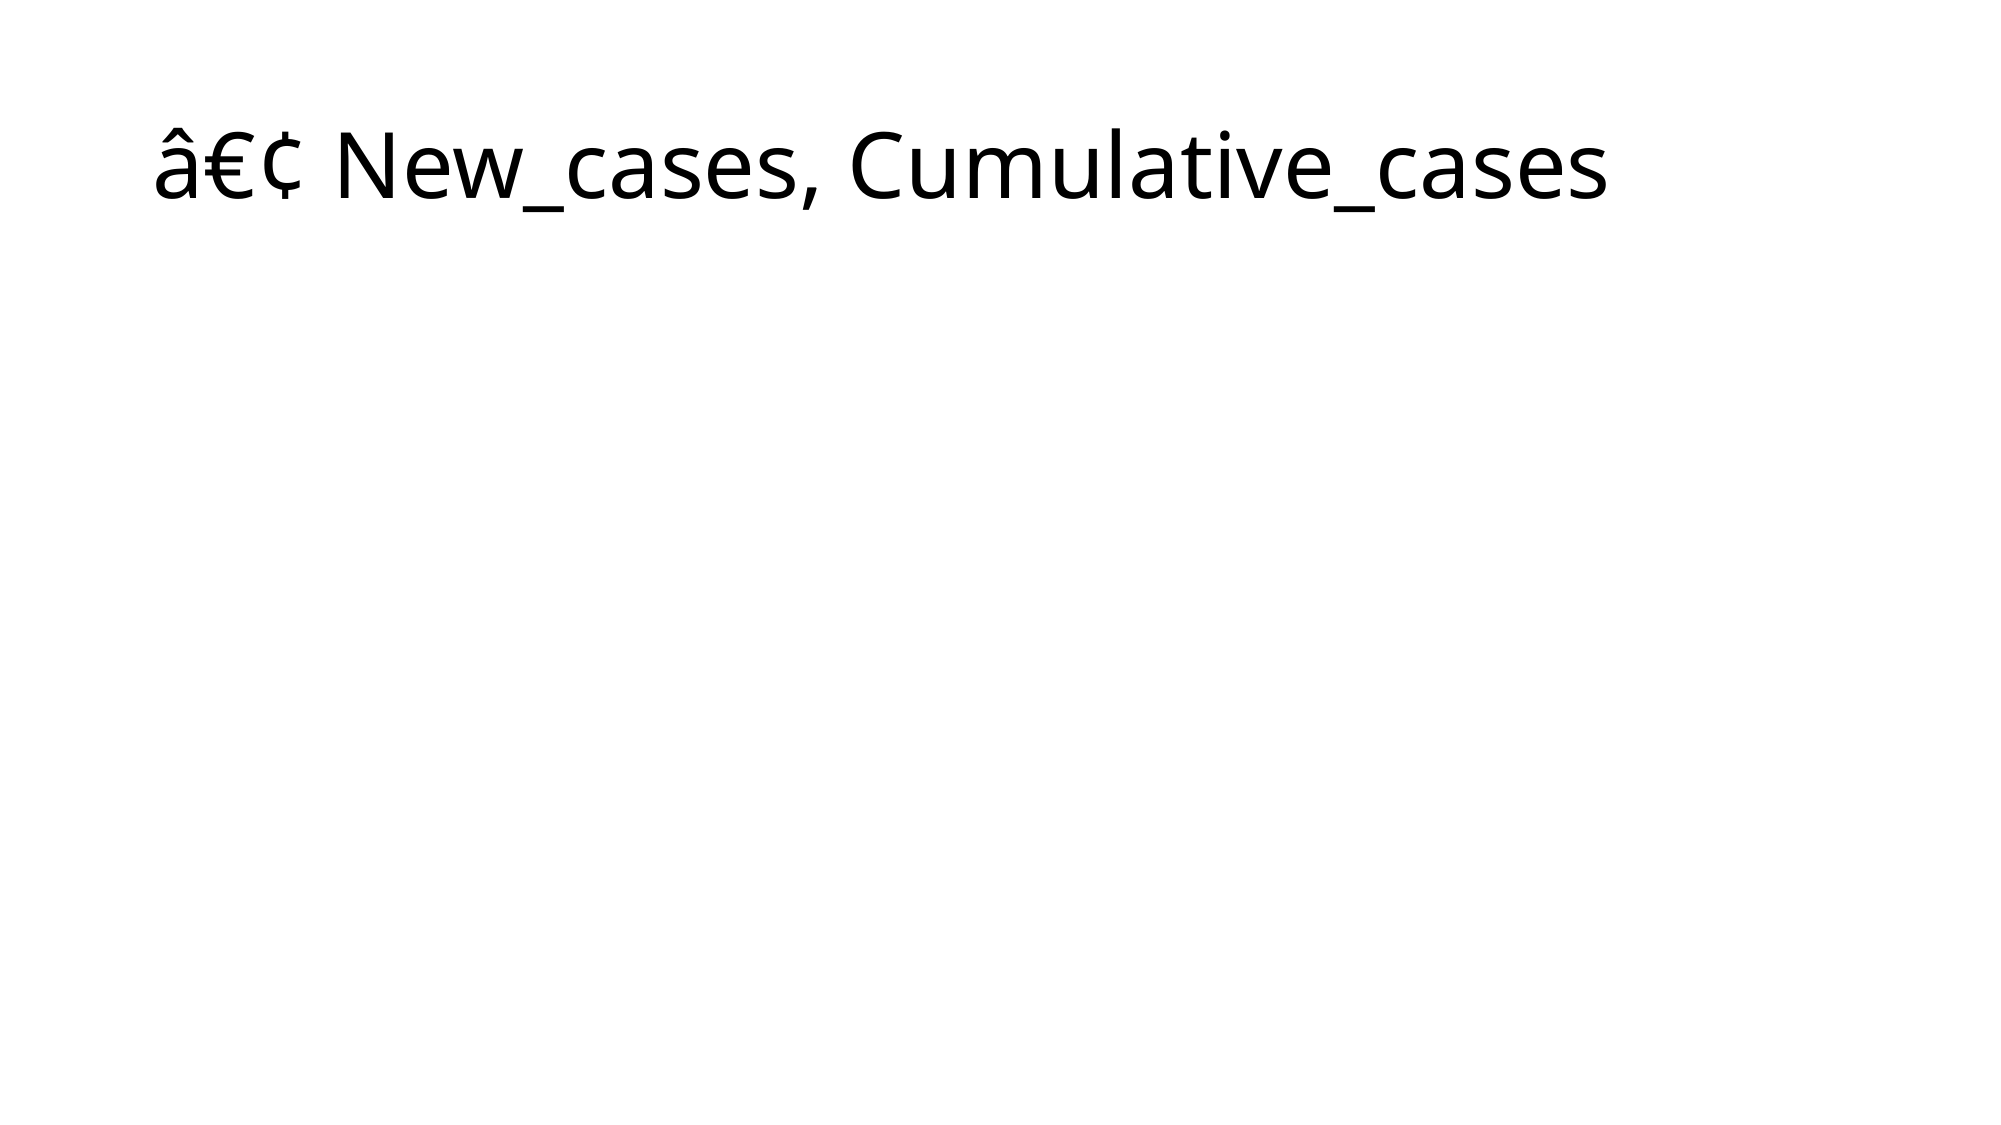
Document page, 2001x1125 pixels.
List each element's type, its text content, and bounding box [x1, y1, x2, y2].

title â€¢ New_cases, Cumulative_cases [137, 59, 1863, 278]
